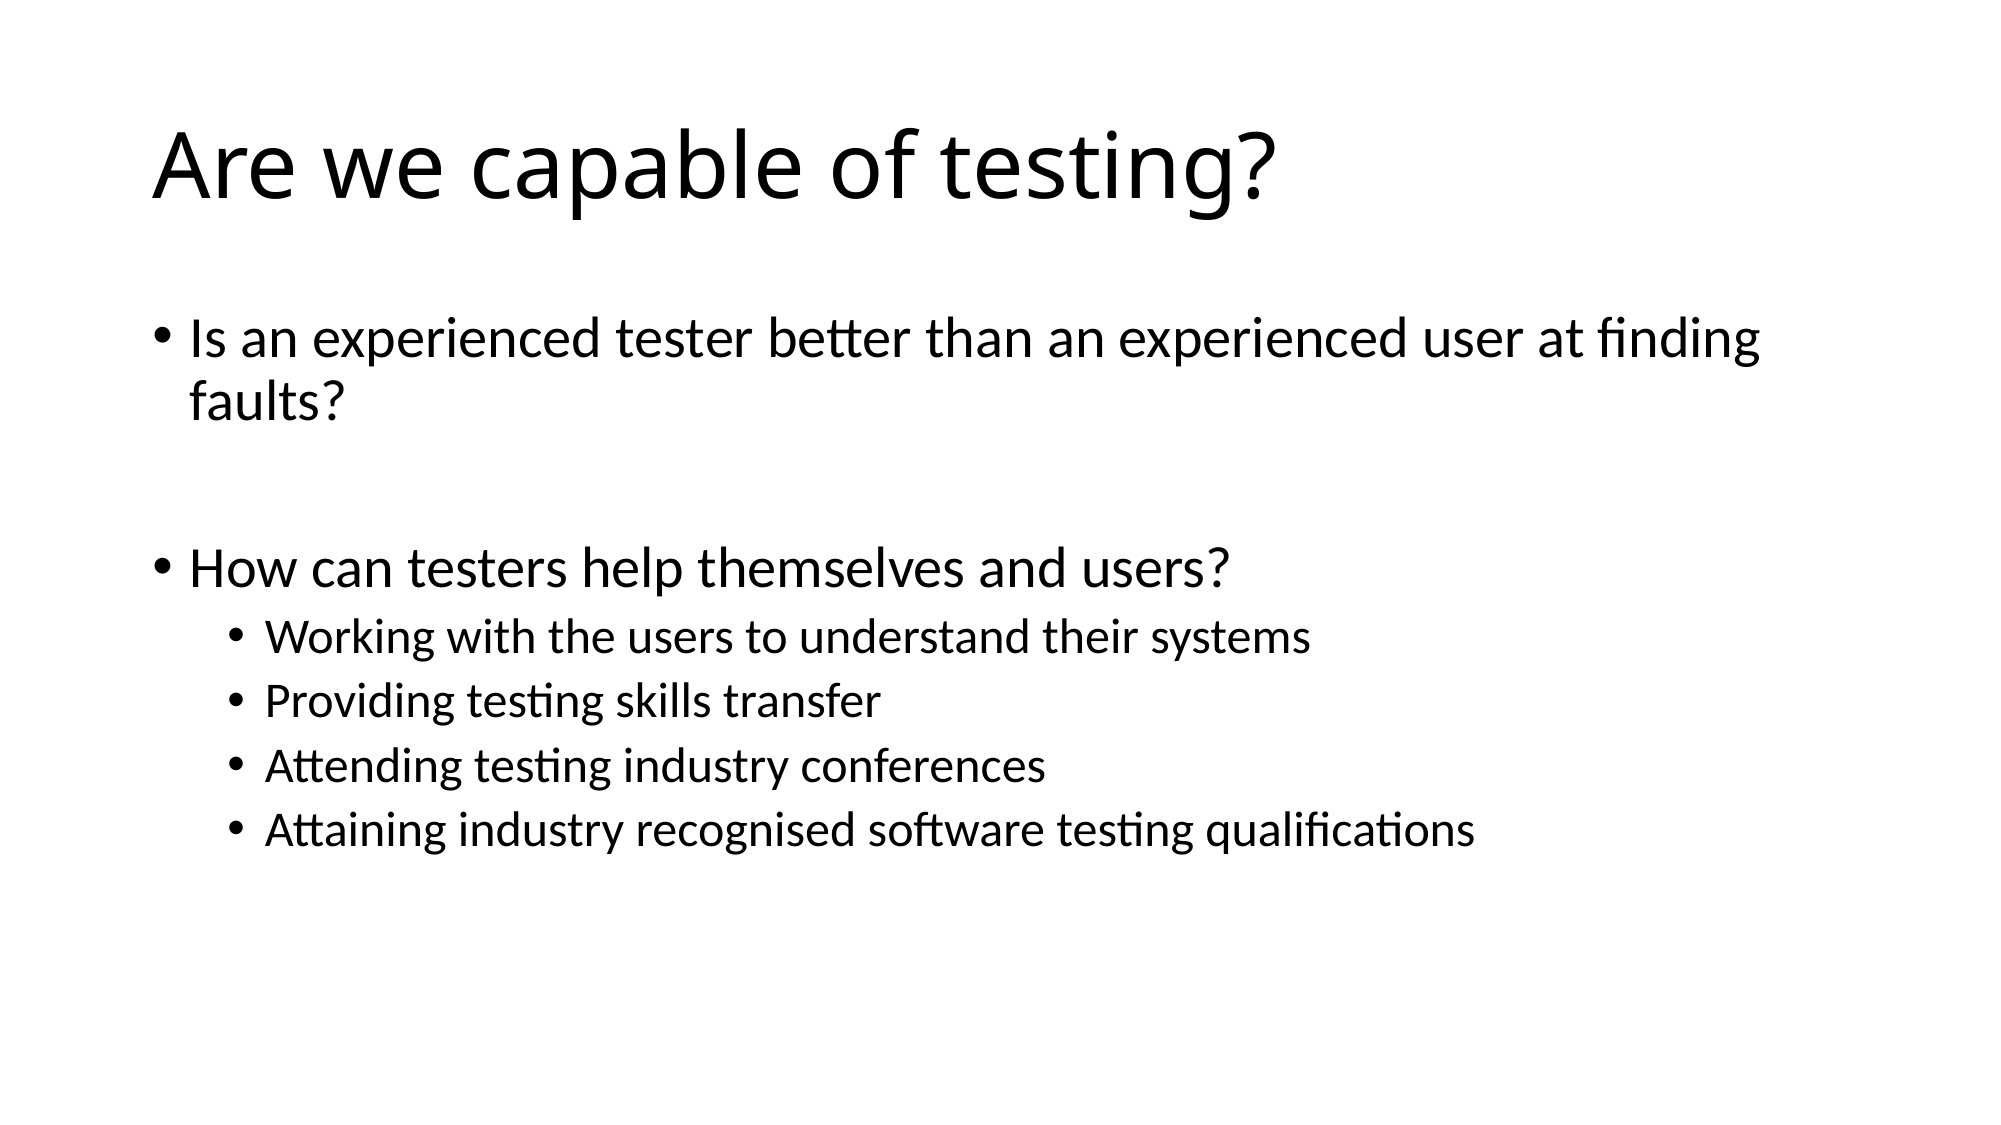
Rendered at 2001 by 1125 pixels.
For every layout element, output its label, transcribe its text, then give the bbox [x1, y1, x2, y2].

title Are we capable of testing? [137, 59, 1863, 278]
list Is an experienced tester better than an experienced user at finding faults? How can testers help themselves and users? Working with the users to understand their systems Providing testing skills transfer Attending testing industry conferences Attaining industry recognised software testing qualifications [137, 299, 1863, 1014]
